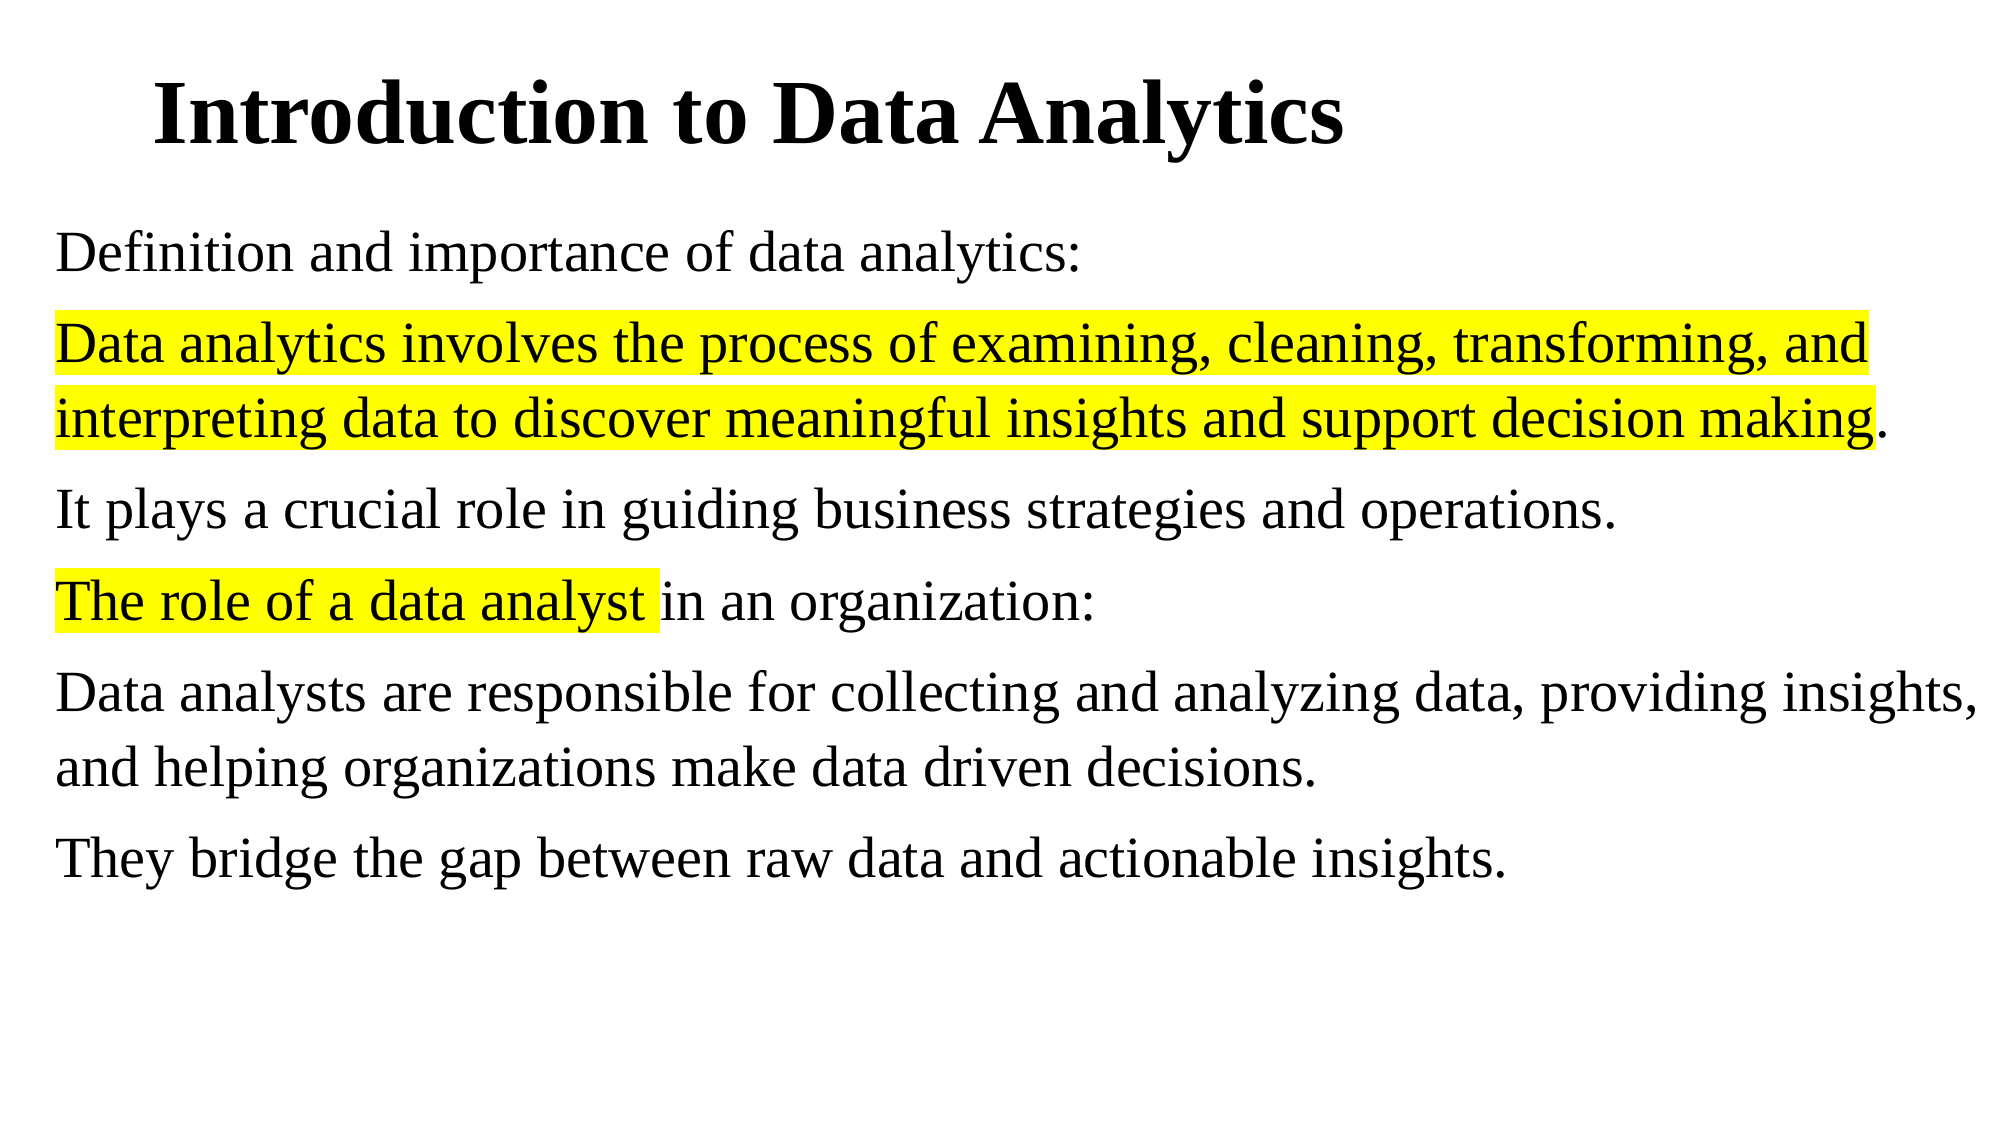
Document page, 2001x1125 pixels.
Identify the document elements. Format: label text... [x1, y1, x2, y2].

title Introduction to Data Analytics [137, 59, 1863, 200]
list Definition and importance of data analytics: Data analytics involves the process of examining, cleaning, transforming, and interpreting data to discover meaningful insights and support decision making. It plays a crucial role in guiding business strategies and operations. The role of a data analyst in an organization: Data analysts are responsible for collecting and analyzing data, providing insights, and helping organizations make data driven decisions. They bridge the gap between raw data and actionable insights. [40, 200, 2000, 1066]
